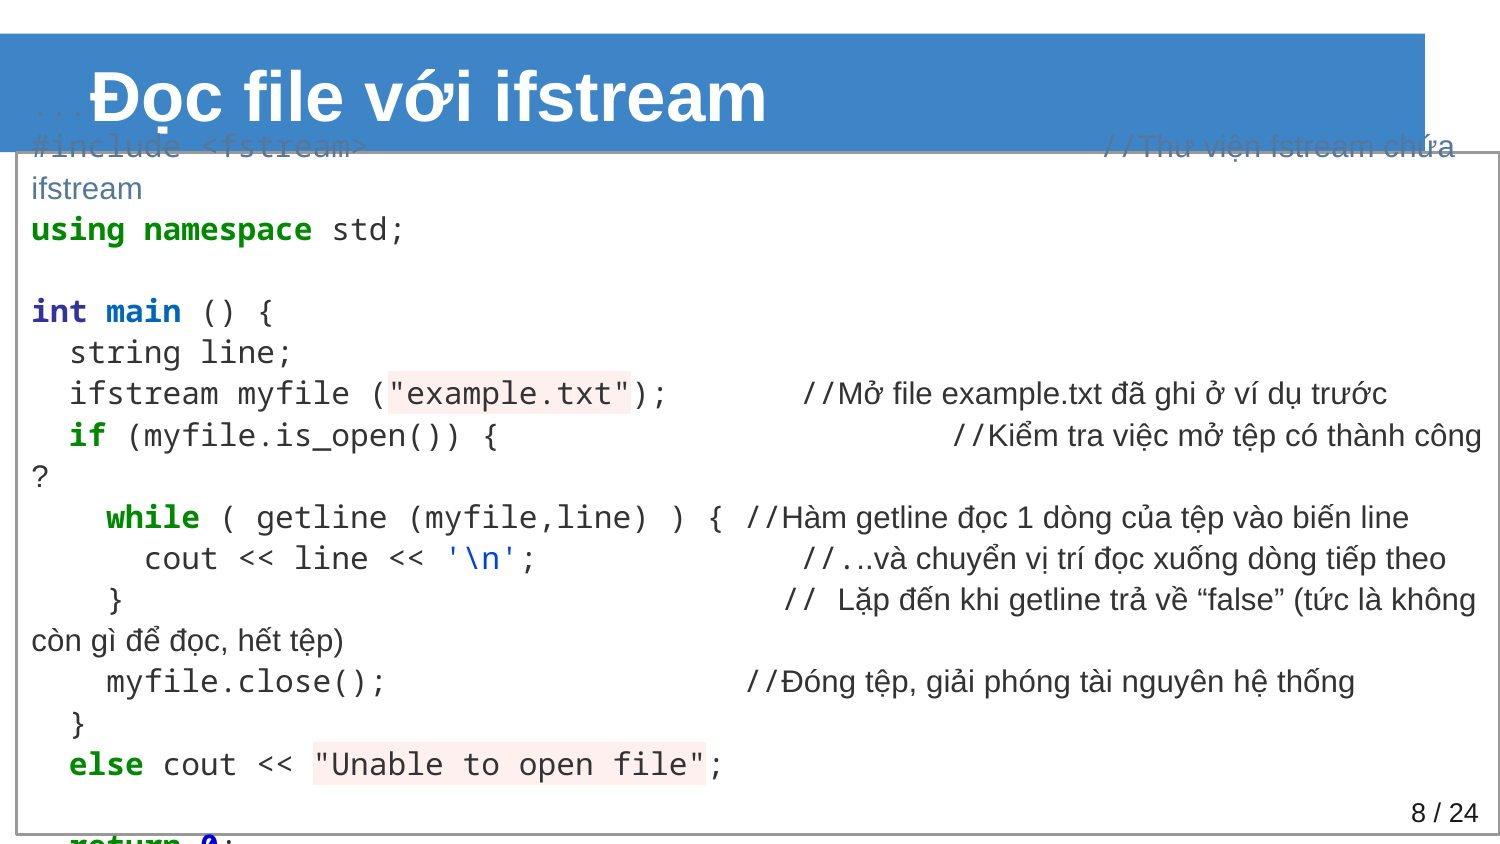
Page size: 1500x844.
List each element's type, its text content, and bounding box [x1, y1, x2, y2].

text_box ... #include <fstream> //Thư viện fstream chứa ifstream using namespace std; int main () { string line; ifstream myfile ("example.txt"); //Mở file example.txt đã ghi ở ví dụ trước if (myfile.is_open()) { //Kiểm tra việc mở tệp có thành công ? while ( getline (myfile,line) ) { //Hàm getline đọc 1 dòng của tệp vào biến line cout << line << '\n'; //...và chuyển vị trí đọc xuống dòng tiếp theo } // Lặp đến khi getline trả về “false” (tức là không còn gì để đọc, hết tệp) myfile.close(); //Đóng tệp, giải phóng tài nguyên hệ thống } else cout << "Unable to open file"; return 0; } [16, 152, 1500, 835]
title Đọc file với ifstream [75, 33, 1425, 152]
slide_number ‹#› / 24 [1314, 779, 1494, 844]
